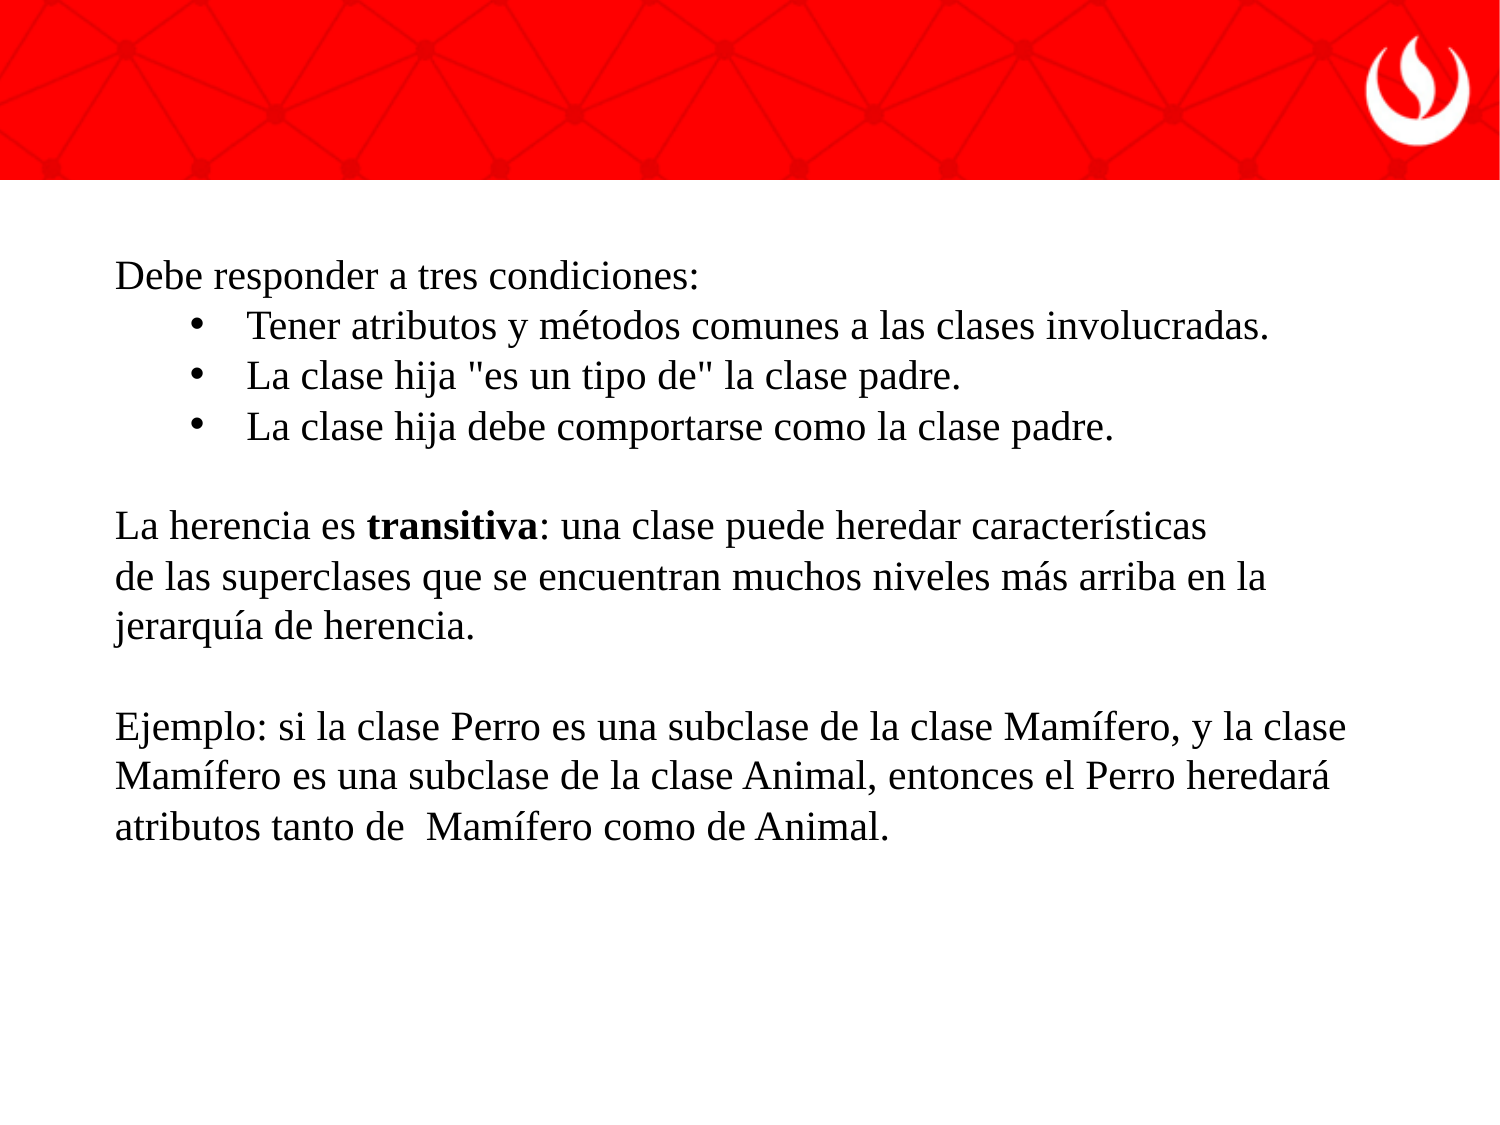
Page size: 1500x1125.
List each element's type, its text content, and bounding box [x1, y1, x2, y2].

text_box Debe responder a tres condiciones: Tener atributos y métodos comunes a las clases involucradas. La clase hija "es un tipo de" la clase padre. La clase hija debe comportarse como la clase padre. La herencia es transitiva: una clase puede heredar características de las superclases que se encuentran muchos niveles más arriba en la jerarquía de herencia. Ejemplo: si la clase Perro es una subclase de la clase Mamífero, y la clase Mamífero es una subclase de la clase Animal, entonces el Perro heredará atributos tanto de Mamífero como de Animal. [100, 240, 1364, 906]
picture [0, 0, 1500, 180]
